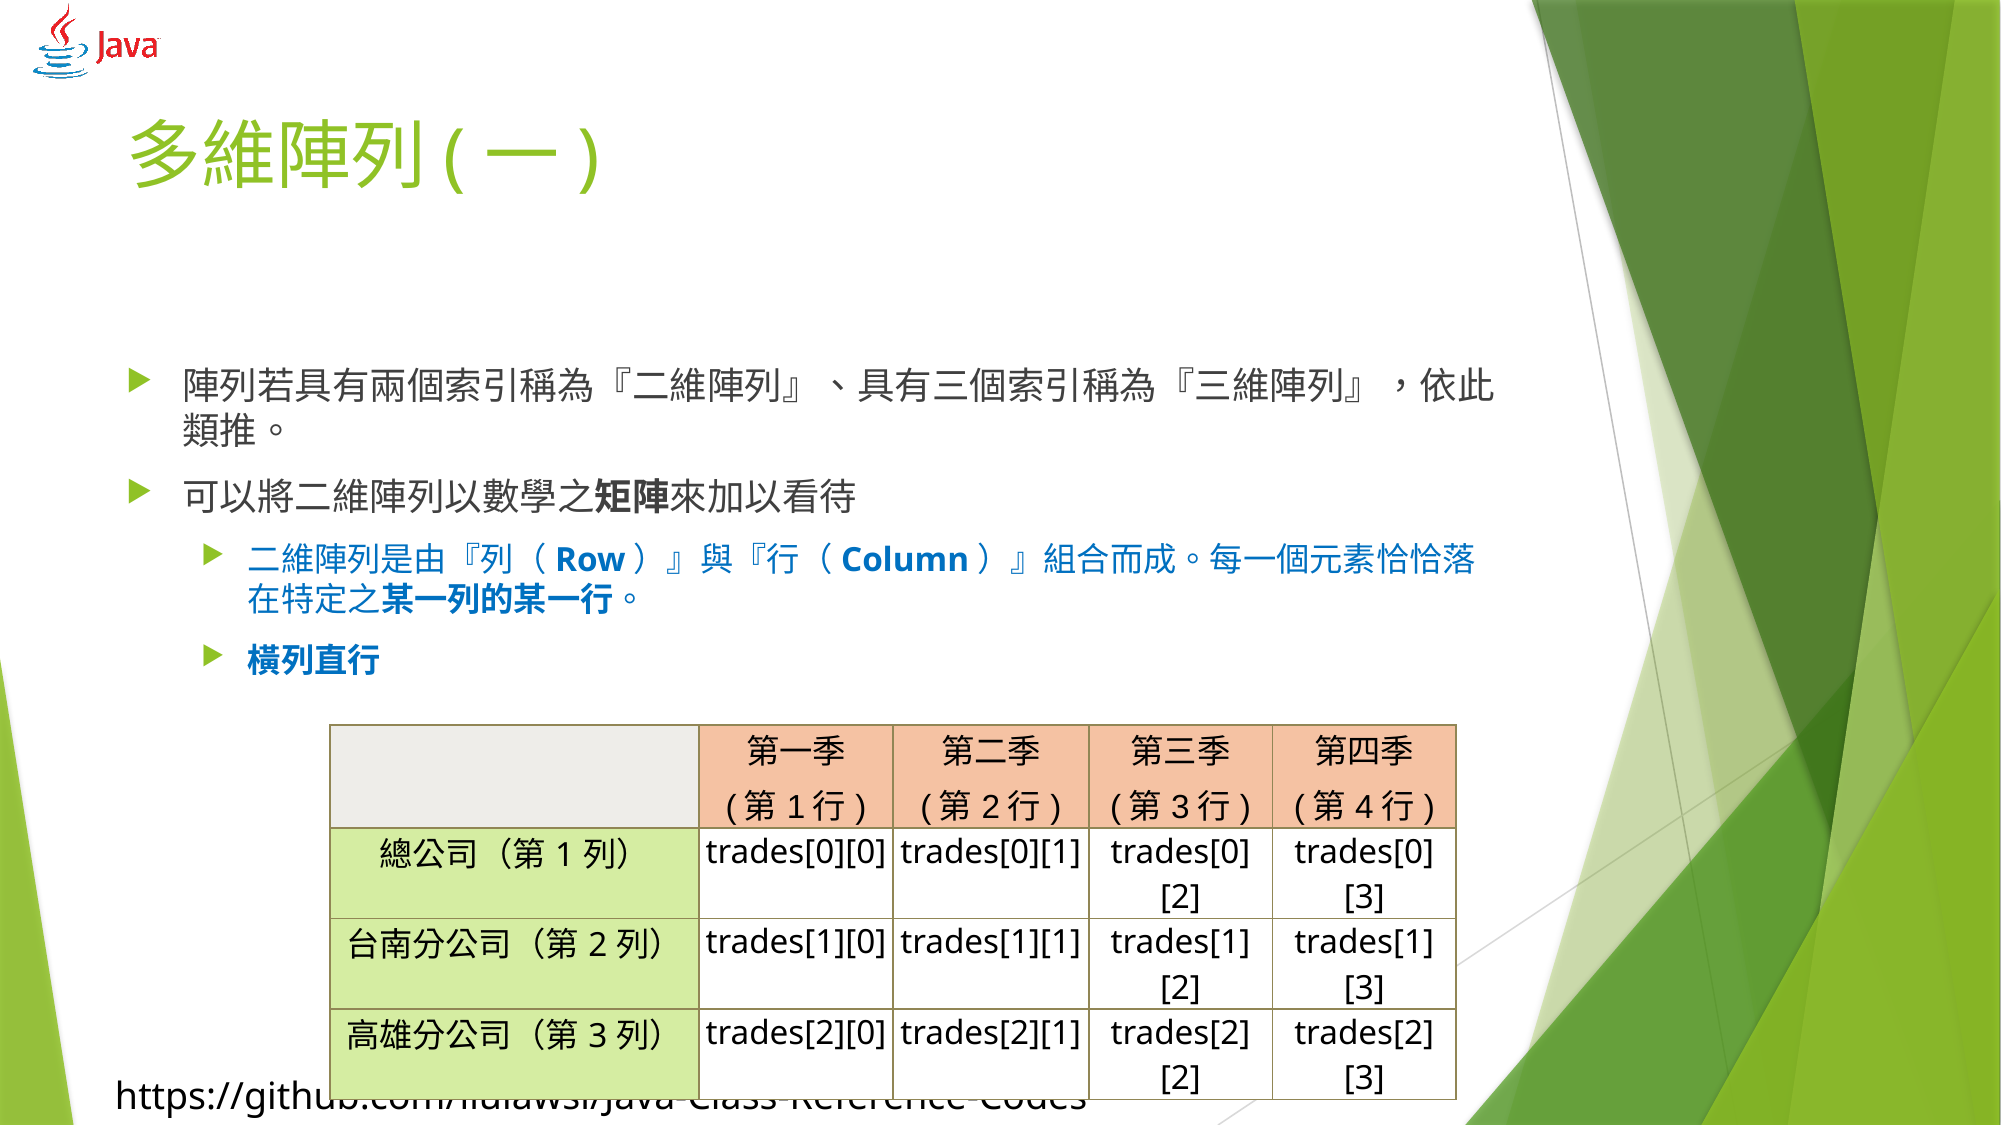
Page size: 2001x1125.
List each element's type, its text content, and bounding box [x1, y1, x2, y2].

table_cell 台南分公司（第2列） [331, 919, 698, 1008]
table_header 第三季 (第3行) [1090, 726, 1272, 827]
table_cell trades[0][0] [700, 829, 892, 918]
picture [27, 1, 165, 79]
table_header 第四季 (第4行) [1273, 726, 1455, 827]
table_header [331, 726, 698, 827]
table_cell trades[1][3] [1273, 919, 1455, 1008]
table_cell trades[1][1] [894, 919, 1088, 1008]
table_cell trades[2][2] [1090, 1010, 1272, 1099]
table_cell trades[0][3] [1273, 829, 1455, 918]
title 多維陣列(一) [111, 99, 1522, 317]
table_cell trades[2][3] [1273, 1010, 1455, 1099]
table_header 第二季 (第2行) [894, 726, 1088, 827]
table_cell trades[2][0] [700, 1010, 892, 1099]
table_cell trades[1][2] [1090, 919, 1272, 1008]
table_cell trades[1][0] [700, 919, 892, 1008]
table_cell trades[0][2] [1090, 829, 1272, 918]
list 陣列若具有兩個索引稱為『二維陣列』、具有三個索引稱為『三維陣列』，依此類推。 可以將二維陣列以數學之矩陣來加以看待 二維陣列是由『列（Row）』與『行（Column）』組合而成。每一個元素恰恰落在特定之某一列的某一行。 橫列直行 [111, 354, 1522, 992]
table_cell trades[0][1] [894, 829, 1088, 918]
table_cell 高雄分公司（第3列） [331, 1010, 698, 1099]
table_cell trades[2][1] [894, 1010, 1088, 1099]
table_cell 總公司（第1列） [331, 829, 698, 918]
table_header 第一季 (第1行) [700, 726, 892, 827]
